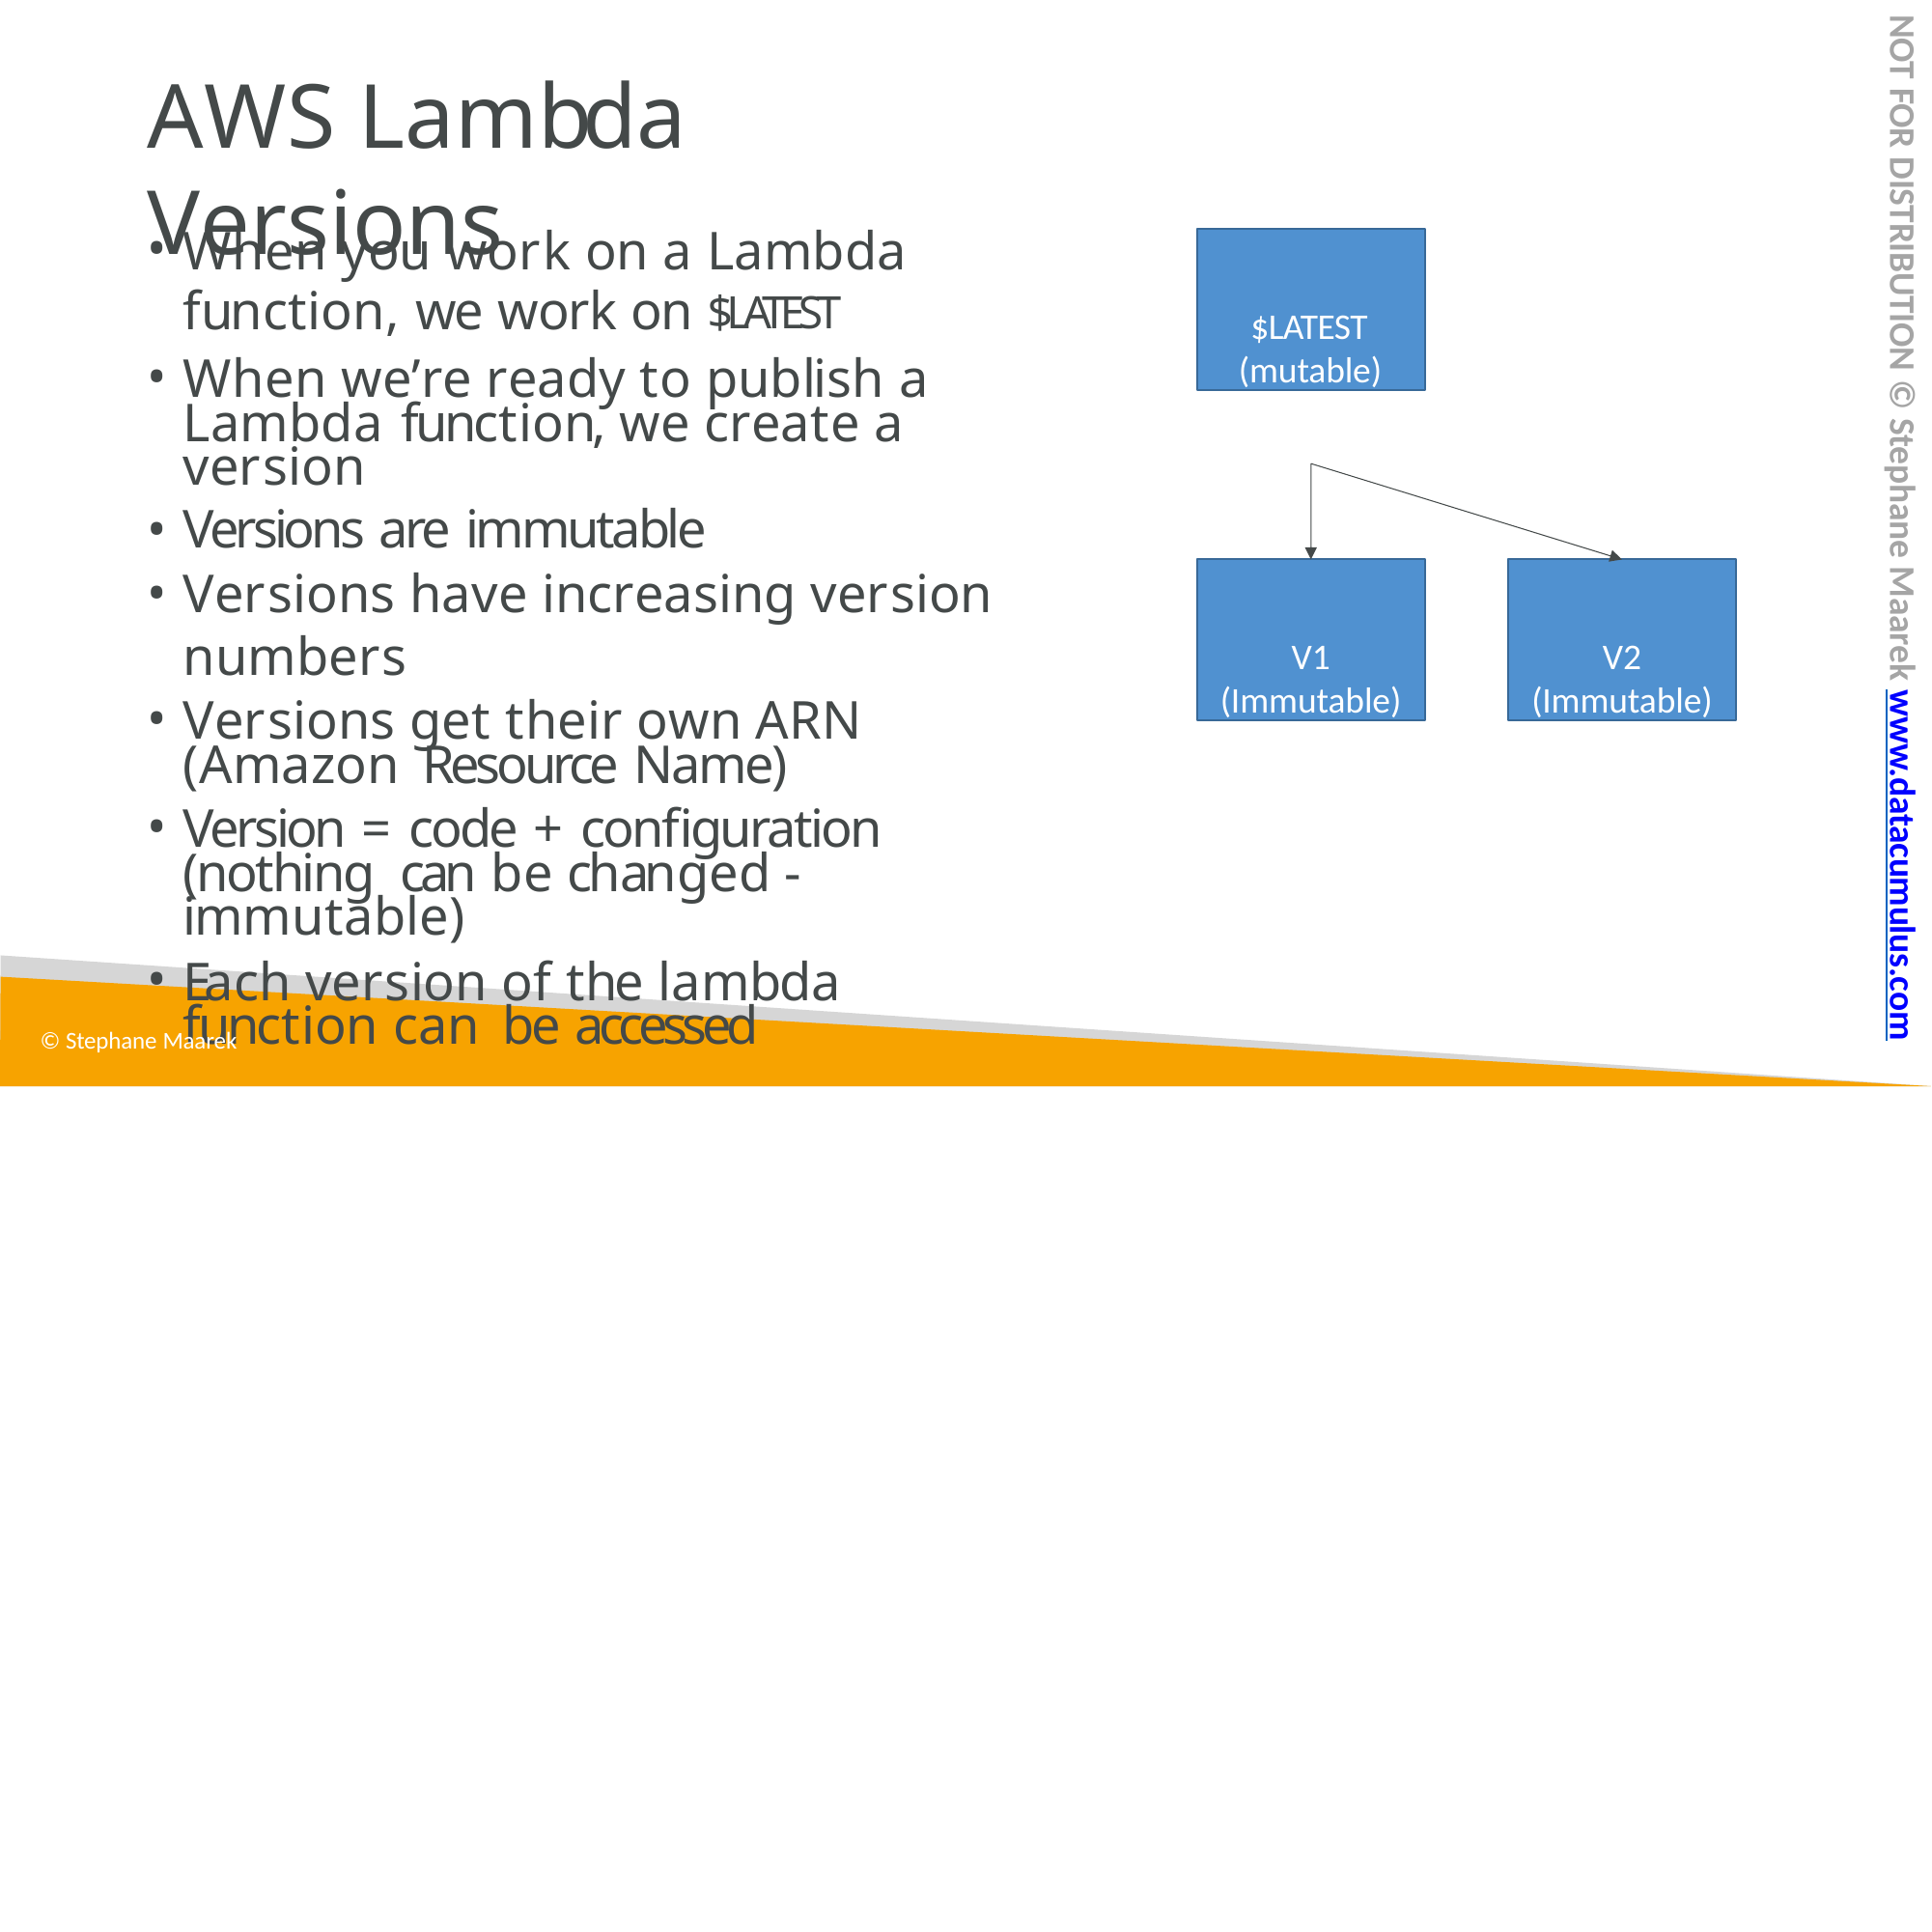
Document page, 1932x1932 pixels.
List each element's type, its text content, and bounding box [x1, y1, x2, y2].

text_box © Stephane Maarek [38, 1024, 241, 1054]
text_box V1 (Immutable) [1196, 559, 1425, 720]
text_box [1304, 462, 1622, 562]
text_box When you work on a Lambda function, we work on $LATEST When we’re ready to publish a Lambda function, we create a version Versions are immutable Versions have increasing version numbers Versions get their own ARN (Amazon Resource Name) Version = code + configuration (nothing can be changed - immutable) Each version of the lambda function can be accessed [145, 213, 1039, 1053]
title AWS Lambda Versions [145, 58, 942, 213]
text_box V2 (Immutable) [1508, 559, 1736, 720]
text_box $LATEST (mutable) [1196, 229, 1425, 390]
text_box NOT FOR DISTRIBUTION © Stephane Maarek www.datacumulus.com [1877, 12, 1926, 1051]
